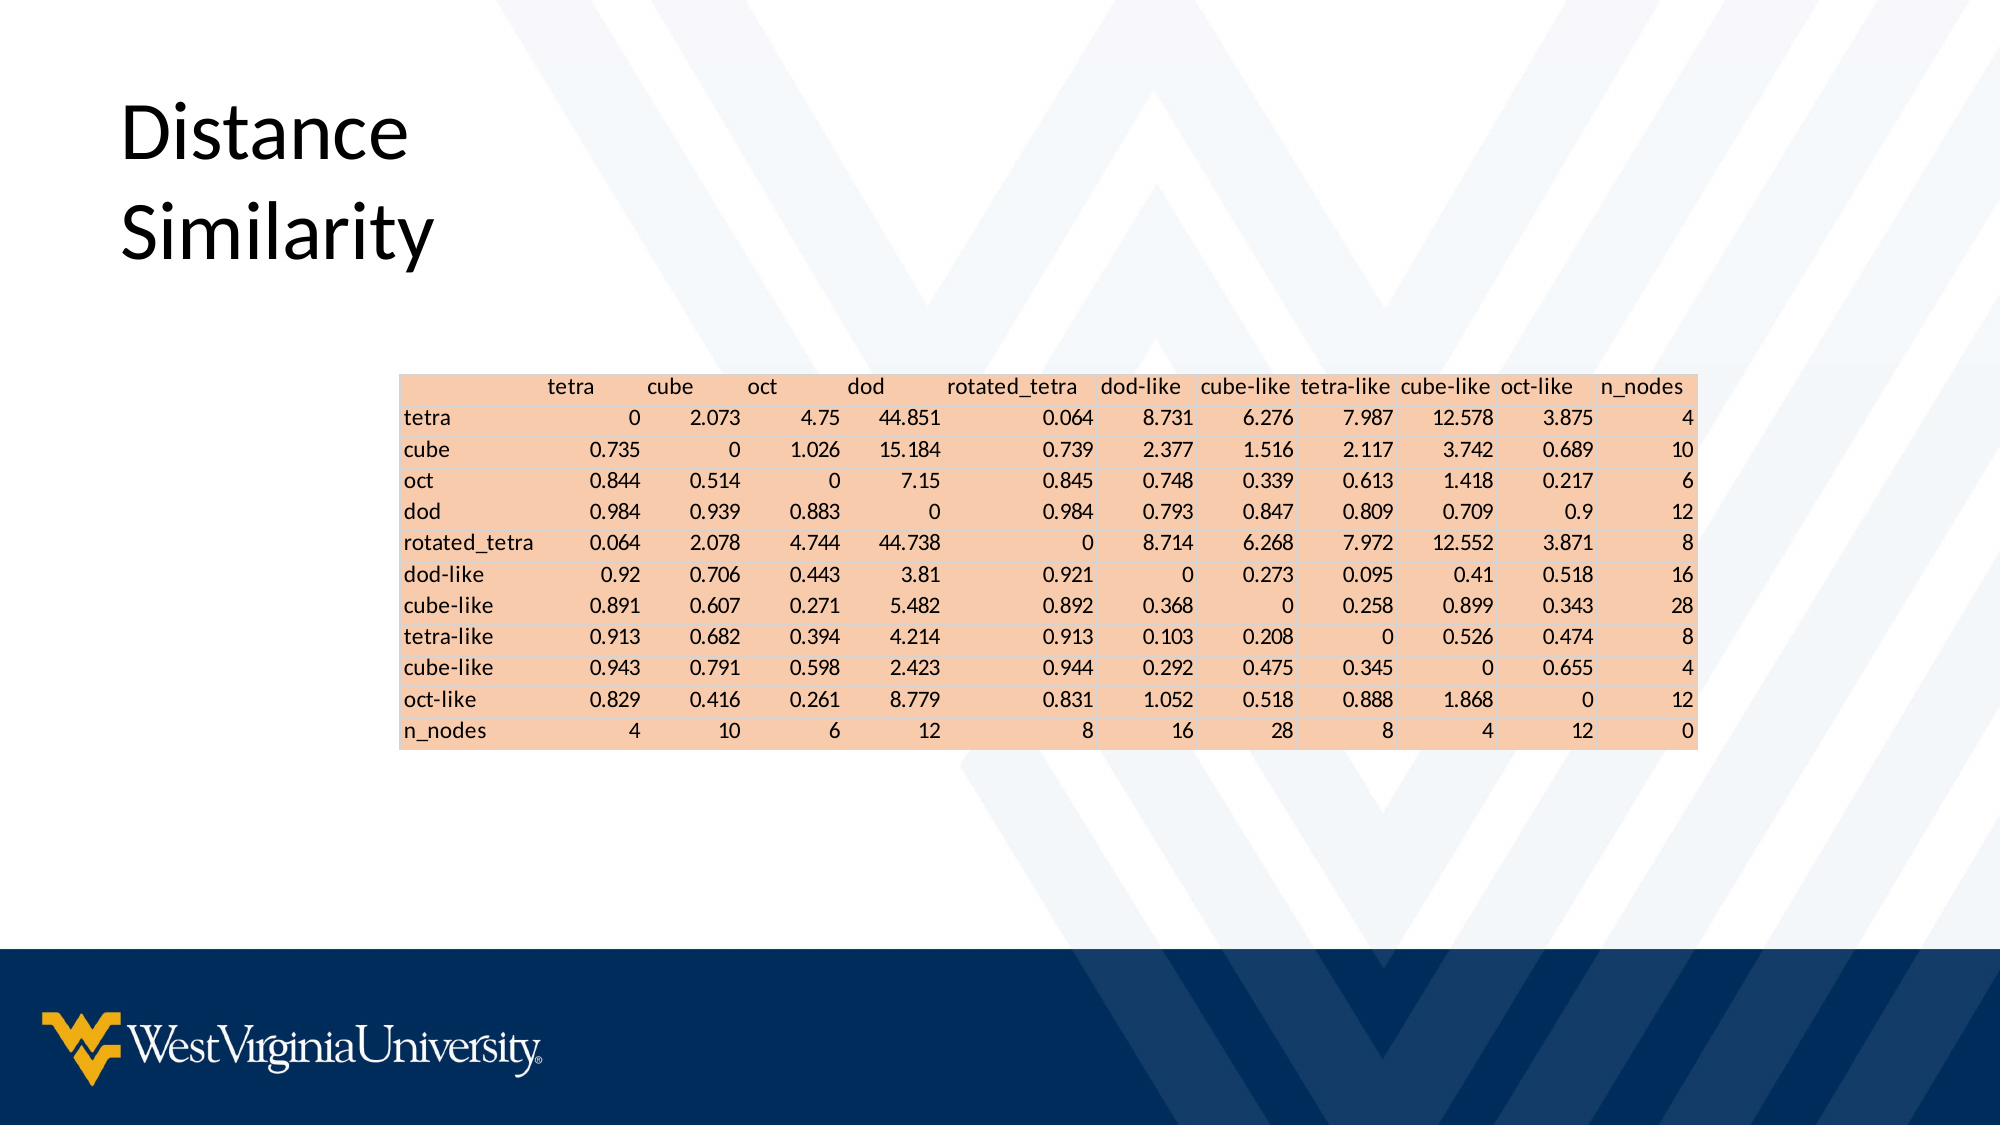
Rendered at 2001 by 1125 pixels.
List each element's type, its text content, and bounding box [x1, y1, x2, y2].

picture [0, 0, 2000, 1125]
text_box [399, 373, 1698, 751]
text_box Distance Similarity [105, 68, 530, 284]
